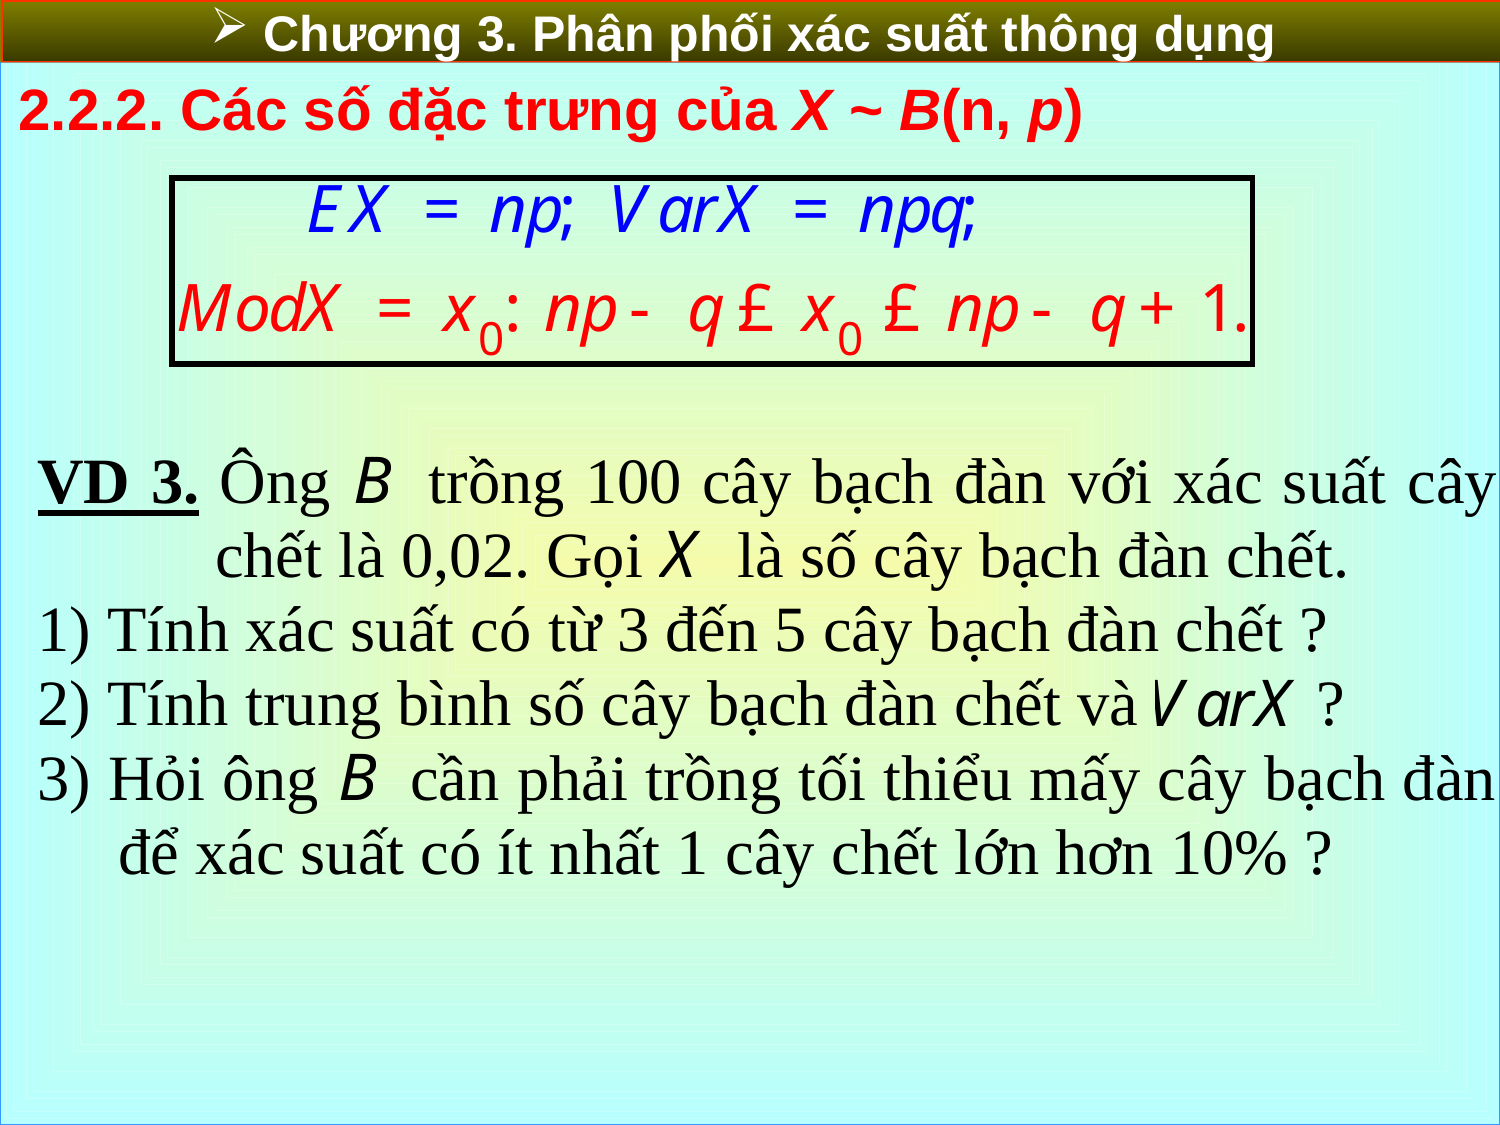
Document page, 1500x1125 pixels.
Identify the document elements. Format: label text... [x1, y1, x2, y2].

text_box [0, 0, 1500, 63]
text_box 2.2.2. Các số đặc trưng của X ~ B(n, p) [3, 65, 1099, 150]
picture [0, 174, 1497, 890]
